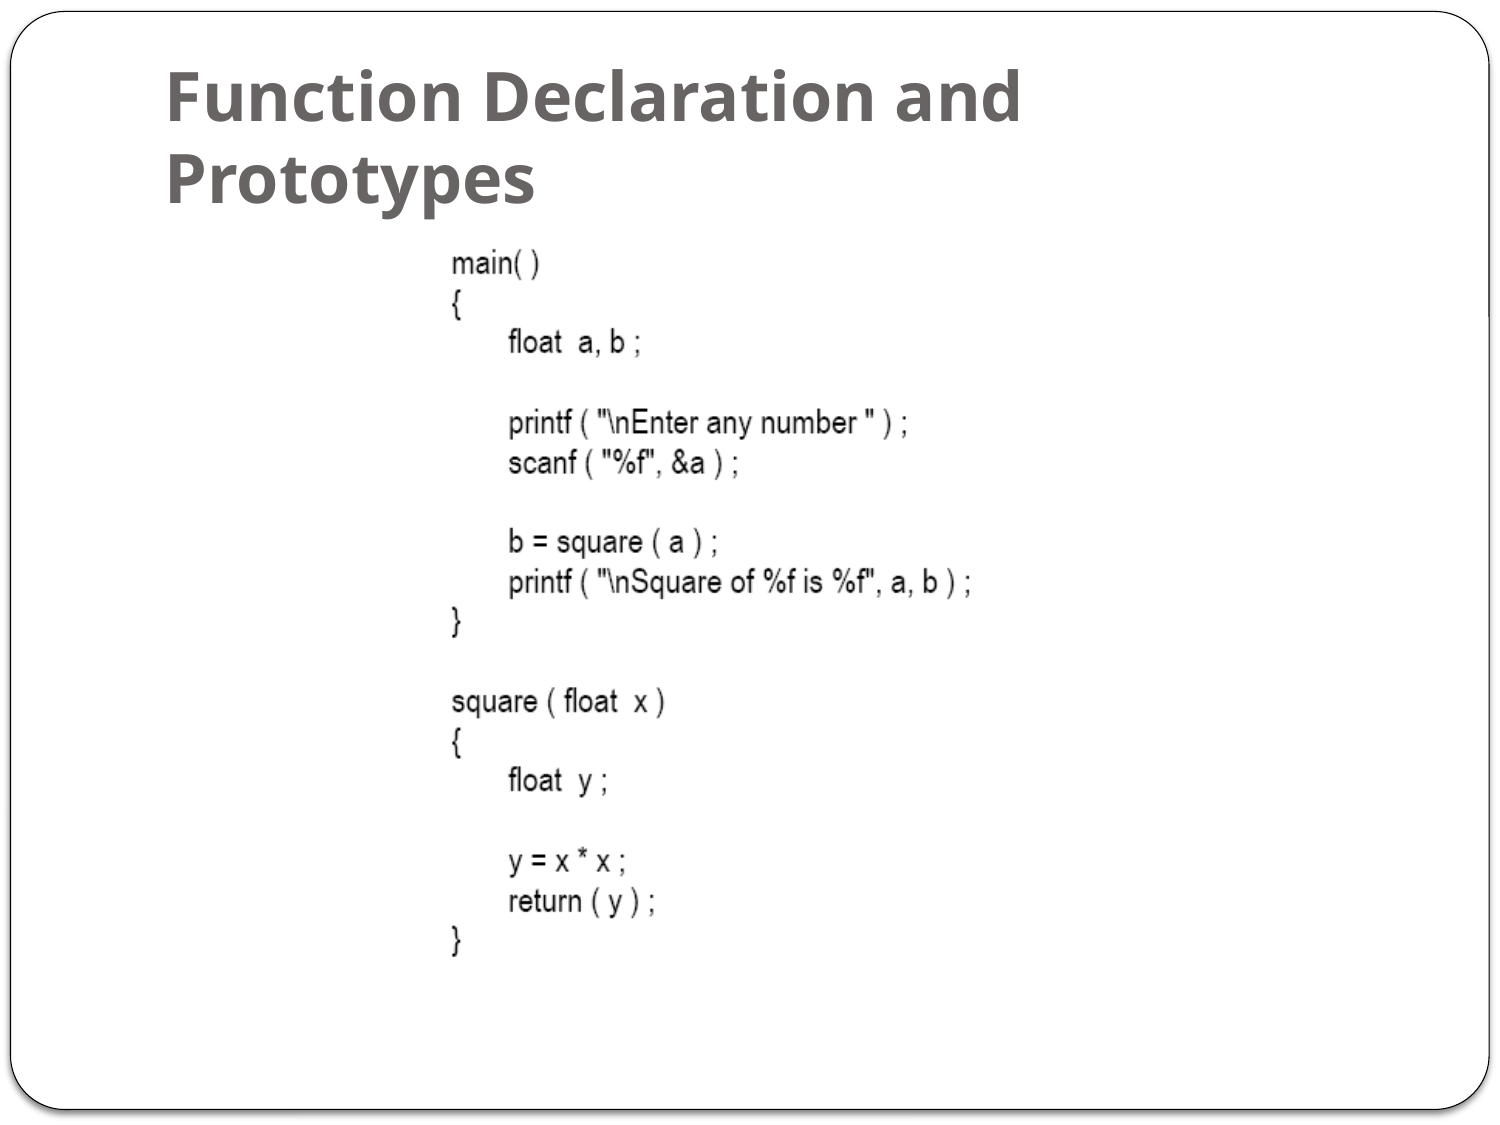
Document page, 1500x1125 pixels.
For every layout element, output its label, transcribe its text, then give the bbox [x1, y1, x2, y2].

title Function Declaration and Prototypes [150, 45, 1425, 233]
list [396, 237, 1179, 988]
